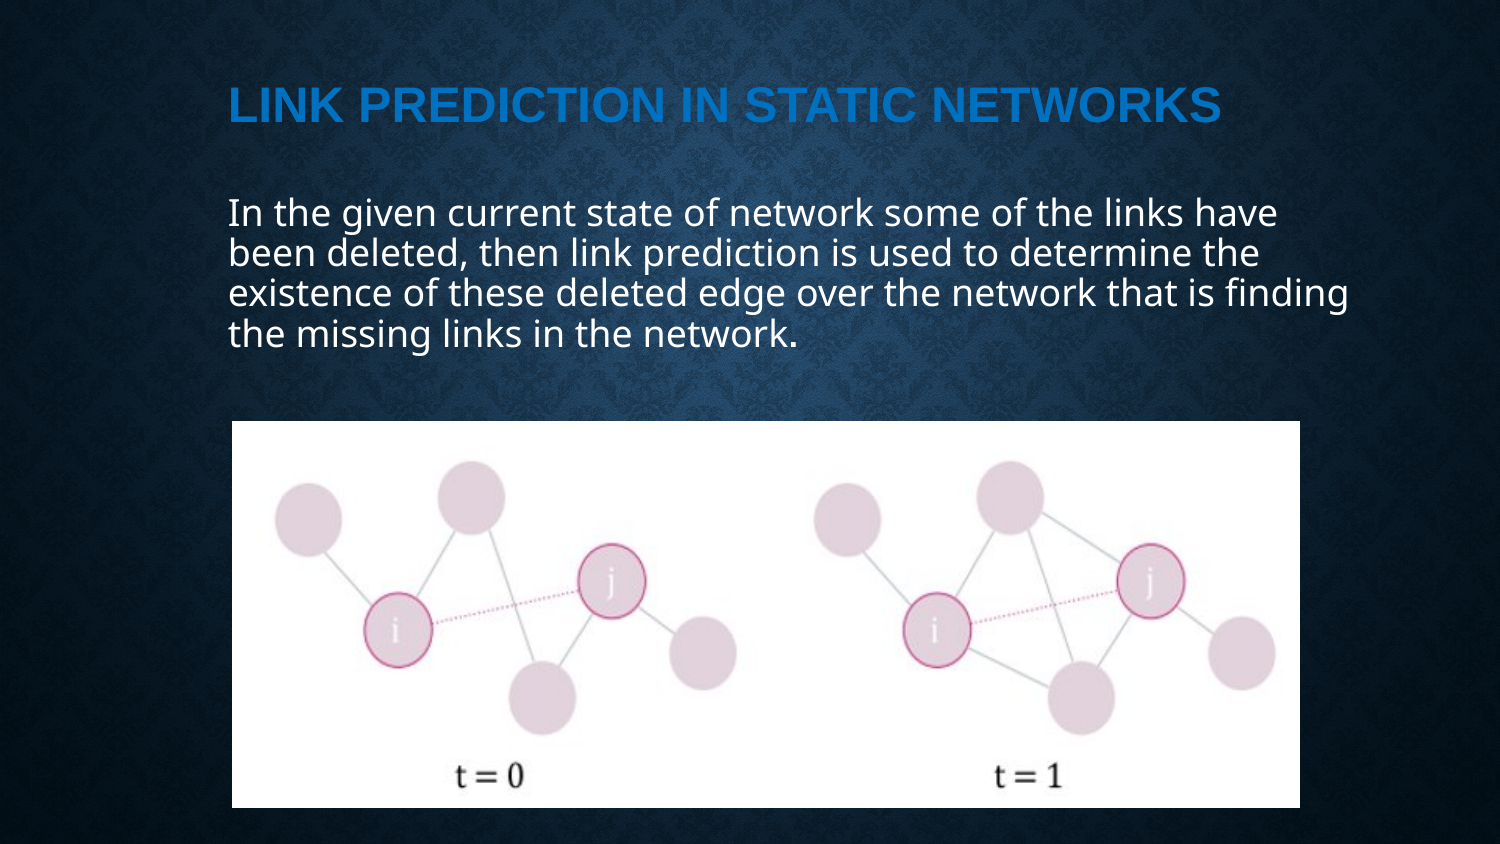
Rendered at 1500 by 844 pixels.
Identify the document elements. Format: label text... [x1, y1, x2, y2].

picture [231, 421, 1300, 809]
title Link Prediction In Static Networks In the given current state of network some of the links have been deleted, then link prediction is used to determine the existence of these deleted edge over the network that is finding the missing links in the network. [212, 64, 1368, 391]
